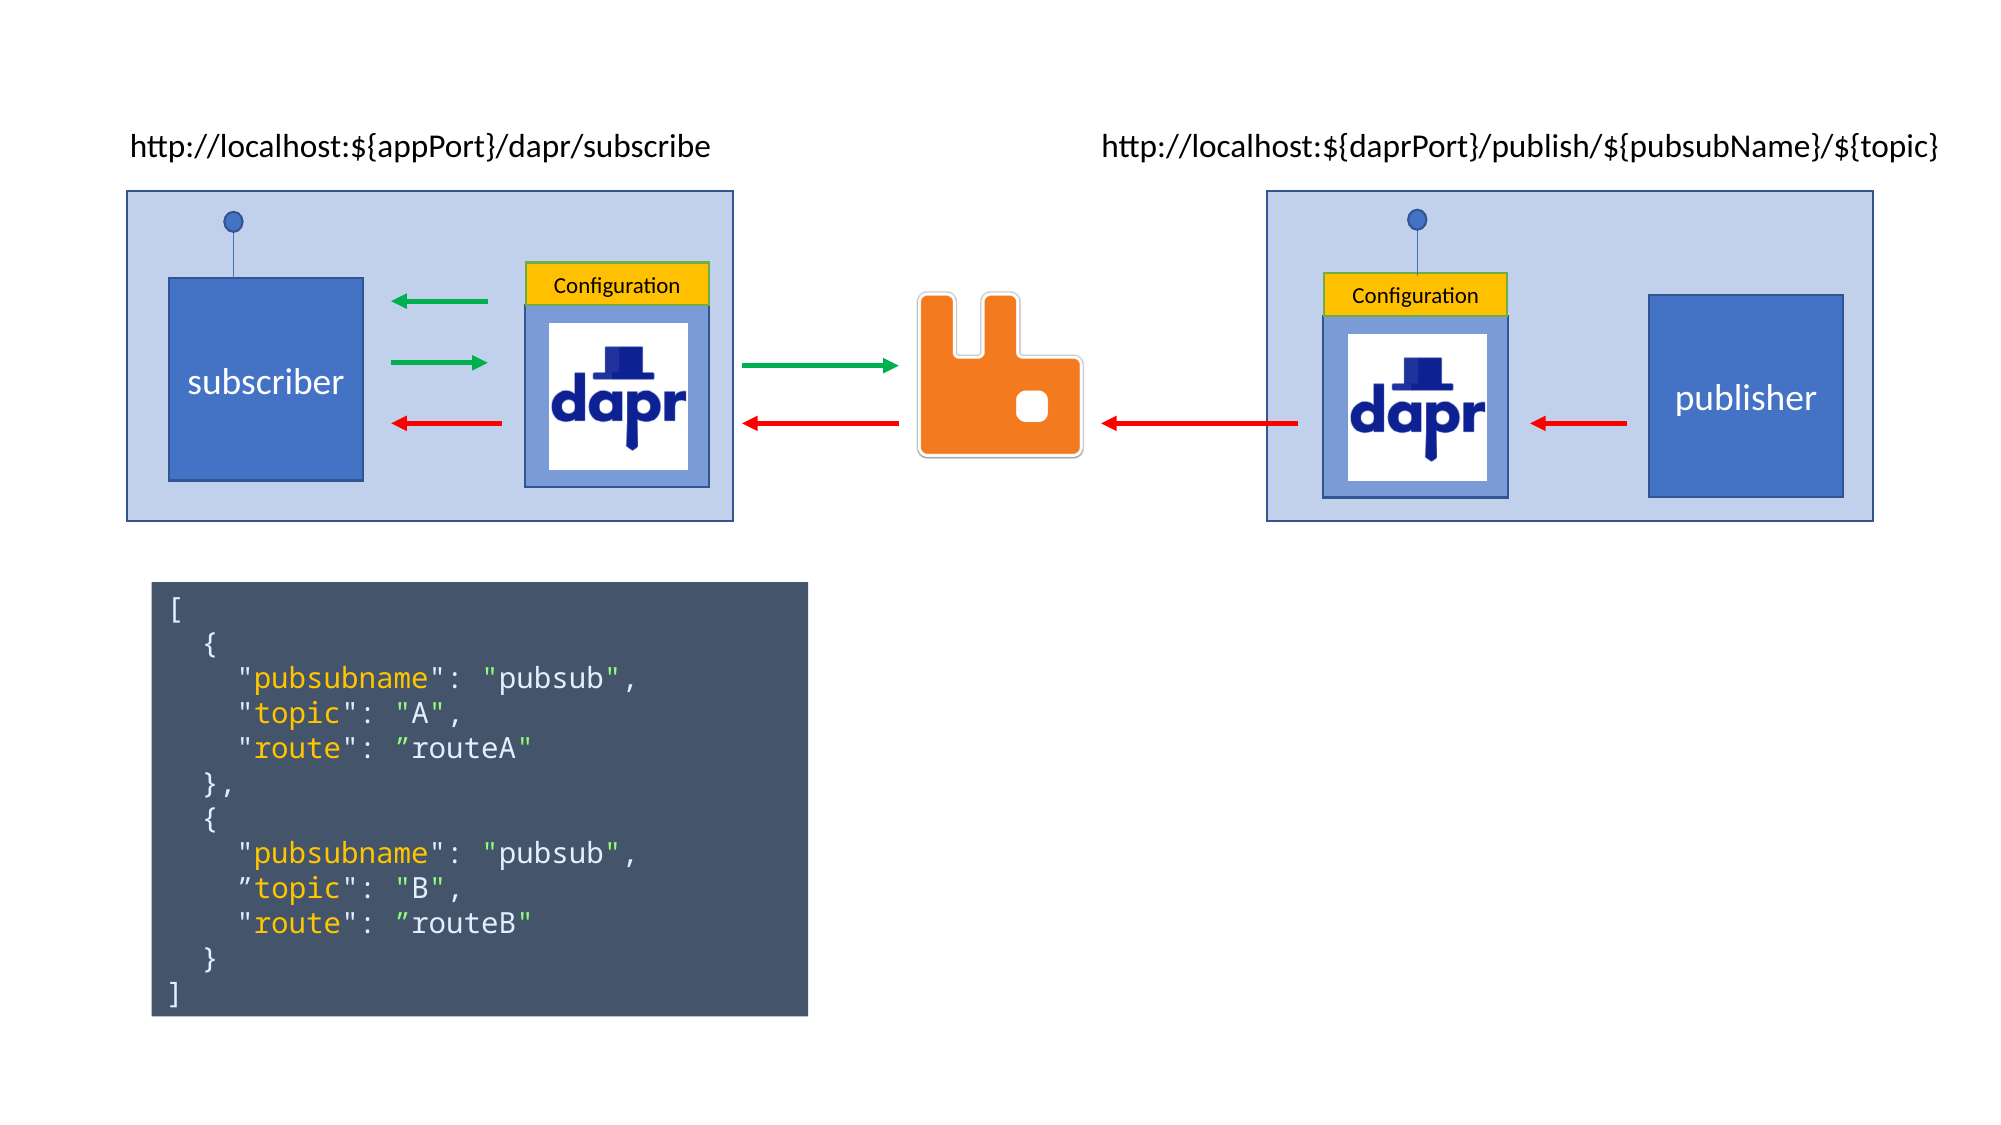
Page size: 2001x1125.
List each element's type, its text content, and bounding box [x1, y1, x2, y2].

picture [898, 273, 1102, 476]
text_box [1323, 273, 1508, 498]
text_box [126, 190, 734, 522]
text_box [524, 262, 710, 487]
text_box http://localhost:${appPort}/dapr/subscribe [114, 117, 772, 172]
text_box http://localhost:${daprPort}/publish/${pubsubName}/${topic} [1086, 117, 2000, 172]
text_box subscriber [168, 277, 364, 482]
text_box [ { "pubsubname": "pubsub", "topic": "A", "route": ”routeA" }, { "pubsubname": "pubsub", ”topic": "B", "route": ”routeB" } ] [151, 582, 809, 1017]
text_box publisher [1648, 294, 1844, 498]
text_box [224, 211, 243, 279]
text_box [1408, 209, 1427, 277]
text_box [1266, 190, 1874, 522]
